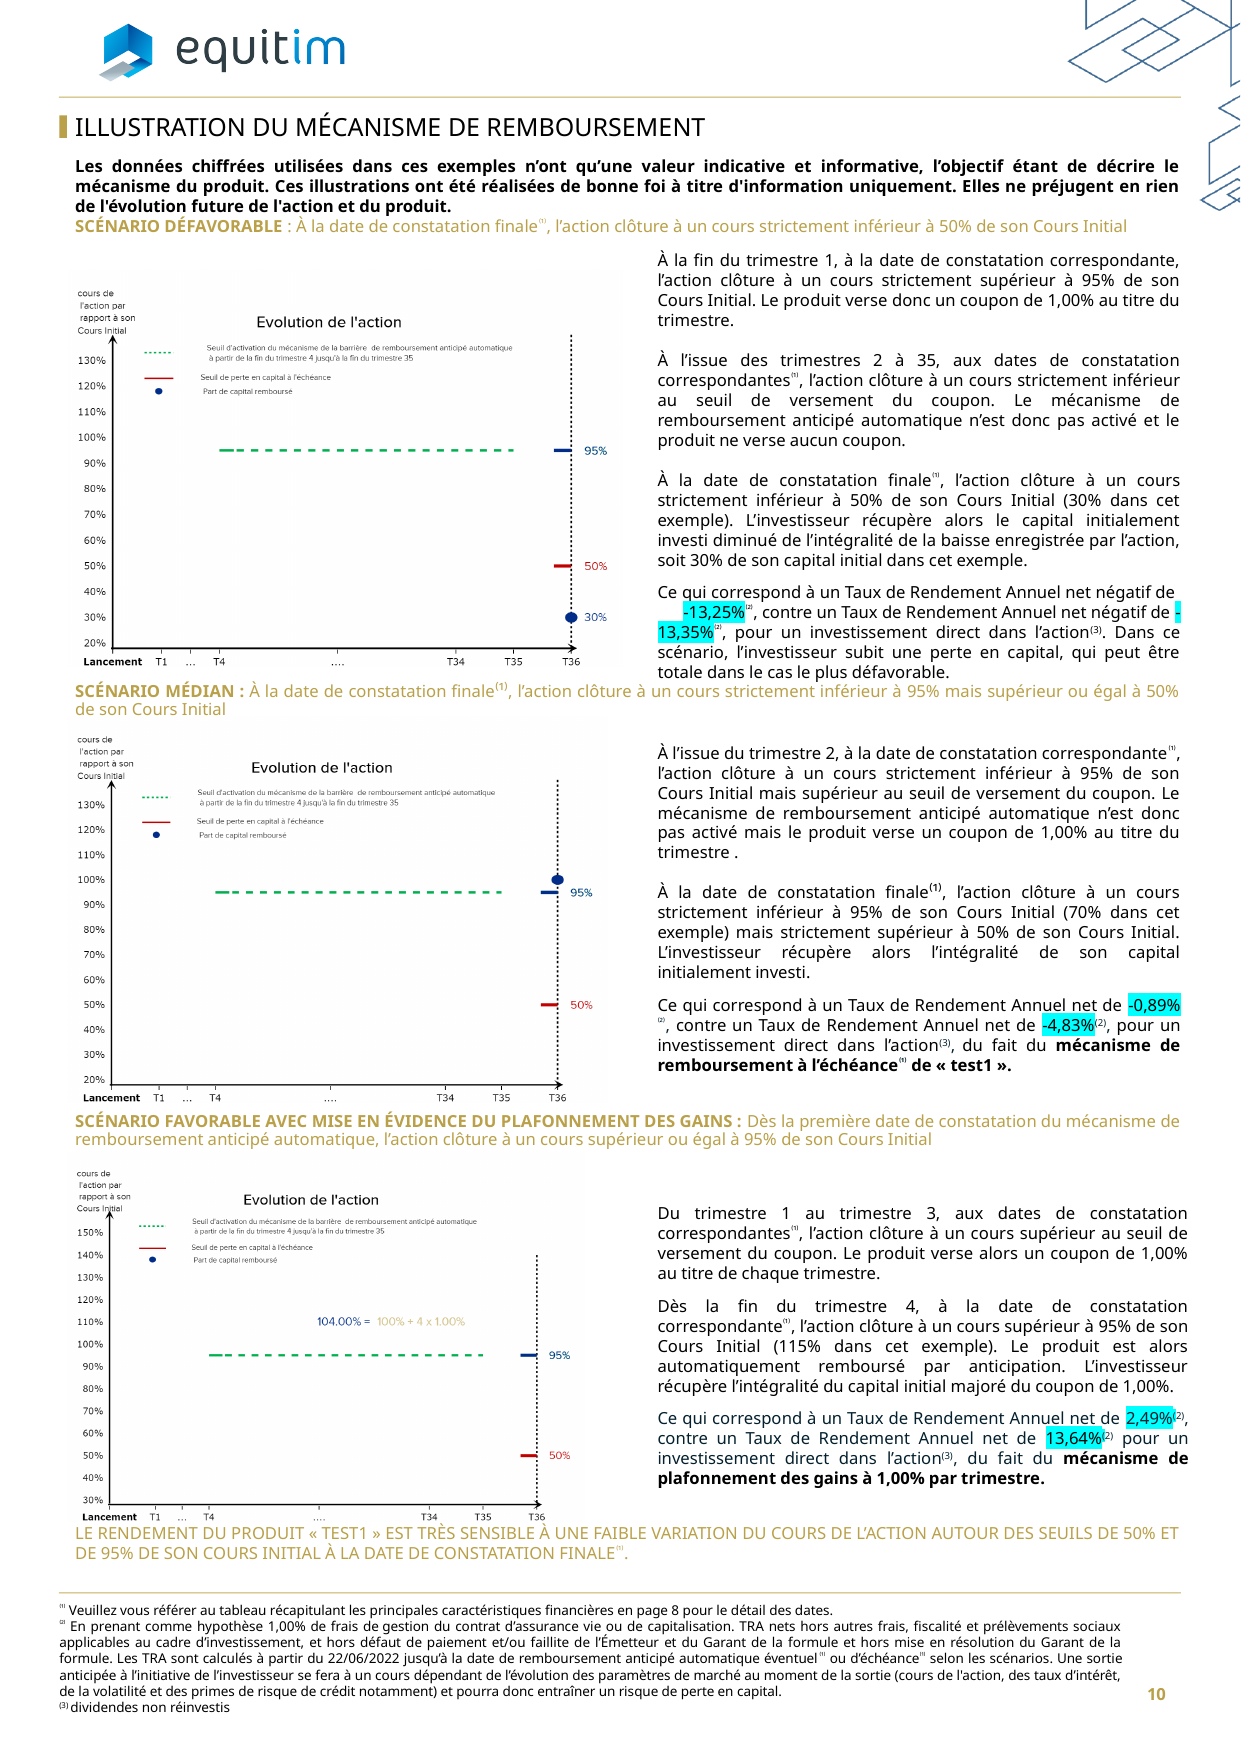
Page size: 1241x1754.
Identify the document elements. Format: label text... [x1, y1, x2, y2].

text_box LE RENDEMENT DU PRODUIT « test1 » EST TRÈS SENSIBLE À UNE FAIBLE VARIATION DU cours DE l’action AUTOUR DES SEUILS DE 50% ET DE 95% DE SON Cours Initial À LA DATE DE CONSTATATION FINALE⁽¹⁾. [75, 1522, 1181, 1588]
picture [67, 269, 623, 667]
text_box Les données chiffrées utilisées dans ces exemples n’ont qu’une valeur indicative et informative, l’objectif étant de décrire le mécanisme du produit. Ces illustrations ont été réalisées de bonne foi à titre d'information uniquement. Elles ne préjugent en rien de l'évolution future de l'action et du produit. [75, 156, 1181, 215]
text_box ⁽¹⁾ Veuillez vous référer au tableau récapitulant les principales caractéristiques financières en page 8 pour le détail des dates. ⁽²⁾ En prenant comme hypothèse 1,00% de frais de gestion du contrat d’assurance vie ou de capitalisation. TRA nets hors autres frais, fiscalité et prélèvements sociaux applicables au cadre d’investissement, et hors défaut de paiement et/ou faillite de l’Émetteur et du Garant de la formule et hors mise en résolution du Garant de la formule. Les TRA sont calculés à partir du 22/06/2022 jusqu’à la date de remboursement anticipé automatique éventuel⁽¹⁾ ou d’échéance⁽¹⁾ selon les scénarios. Une sortie anticipée à l’initiative de l’investisseur se fera à un cours dépendant de l’évolution des paramètres de marché au moment de la sortie (cours de l'action, des taux d’intérêt, de la volatilité et des primes de risque de crédit notamment) et pourra donc entraîner un risque de perte en capital. (3) dividendes non réinvestis [59, 1601, 1123, 1716]
text_box [59, 115, 67, 138]
text_box SCÉNARIO FAVORABLE AVEC MISE EN ÉVIDENCE DU PLAFONNEMENT DES GAINS : Dès la première date de constatation du mécanisme de remboursement anticipé automatique, l’action clôture à un cours supérieur ou égal à 95% de son Cours Initial [75, 1113, 1181, 1150]
picture [1067, 0, 1241, 211]
text_box [623, 396, 793, 457]
text_box SCÉNARIO DÉFAVORABLE : À la date de constatation finale⁽¹⁾, l’action clôture à un cours strictement inférieur à 50% de son Cours Initial [75, 215, 1181, 236]
picture [77, 3, 367, 97]
text_box [608, 816, 807, 877]
picture [67, 1151, 585, 1522]
text_box À l’issue du trimestre 2, à la date de constatation correspondante⁽¹⁾, l’action clôture à un cours strictement inférieur à 95% de son Cours Initial mais supérieur au seuil de versement du coupon. Le mécanisme de remboursement anticipé automatique n’est donc pas activé mais le produit verse un coupon de 1,00% au titre du trimestre . À la date de constatation finale⁽¹⁾, l’action clôture à un cours strictement inférieur à 95% de son Cours Initial (70% dans cet exemple) mais strictement supérieur à 50% de son Cours Initial. L’investisseur récupère alors l’intégralité de son capital initialement investi. Ce qui correspond à un Taux de Rendement Annuel net de -0,89%⁽²⁾, contre un Taux de Rendement Annuel net de -4,83%(2), pour un investissement direct dans l’action(3), du fait du mécanisme de remboursement à l’échéance⁽¹⁾ de « test1 ». [657, 742, 1181, 1075]
text_box [585, 1275, 785, 1337]
picture [67, 716, 608, 1103]
text_box Du trimestre 1 au trimestre 3, aux dates de constatation correspondantes⁽¹⁾, l’action clôture à un cours supérieur au seuil de versement du coupon. Le produit verse alors un coupon de 1,00% au titre de chaque trimestre. Dès la fin du trimestre 4, à la date de constatation correspondante⁽¹⁾, l’action clôture à un cours supérieur à 95% de son Cours Initial (115% dans cet exemple). Le produit est alors automatiquement remboursé par anticipation. L’investisseur récupère l’intégralité du capital initial majoré du coupon de 1,00%. Ce qui correspond à un Taux de Rendement Annuel net de 2,49%(2), contre un Taux de Rendement Annuel net de 13,64%(2) pour un investissement direct dans l’action(3), du fait du mécanisme de plafonnement des gains à 1,00% par trimestre. [657, 1203, 1189, 1488]
slide_number 10 [1122, 1664, 1182, 1728]
text_box À la fin du trimestre 1, à la date de constatation correspondante, l’action clôture à un cours strictement supérieur à 95% de son Cours Initial. Le produit verse donc un coupon de 1,00% au titre du trimestre. À l’issue des trimestres 2 à 35, aux dates de constatation correspondantes⁽¹⁾, l’action clôture à un cours strictement inférieur au seuil de versement du coupon. Le mécanisme de remboursement anticipé automatique n’est donc pas activé et le produit ne verse aucun coupon. À la date de constatation finale⁽¹⁾, l’action clôture à un cours strictement inférieur à 50% de son Cours Initial (30% dans cet exemple). L’investisseur récupère alors le capital initialement investi diminué de l’intégralité de la baisse enregistrée par l’action, soit 30% de son capital initial dans cet exemple. Ce qui correspond à un Taux de Rendement Annuel net négatif de -13,25%⁽²⁾, contre un Taux de Rendement Annuel net négatif de -13,35%⁽²⁾, pour un investissement direct dans l’action(3). Dans ce scénario, l’investisseur subit une perte en capital, qui peut être totale dans le cas le plus défavorable. [657, 249, 1181, 682]
text_box ILLUSTRATION DU MÉCANISME DE REMBOURSEMENT [75, 109, 1192, 148]
text_box SCÉNARIO MÉDIAN : À la date de constatation finale⁽¹⁾, l’action clôture à un cours strictement inférieur à 95% mais supérieur ou égal à 50% de son Cours Initial [75, 682, 1181, 719]
